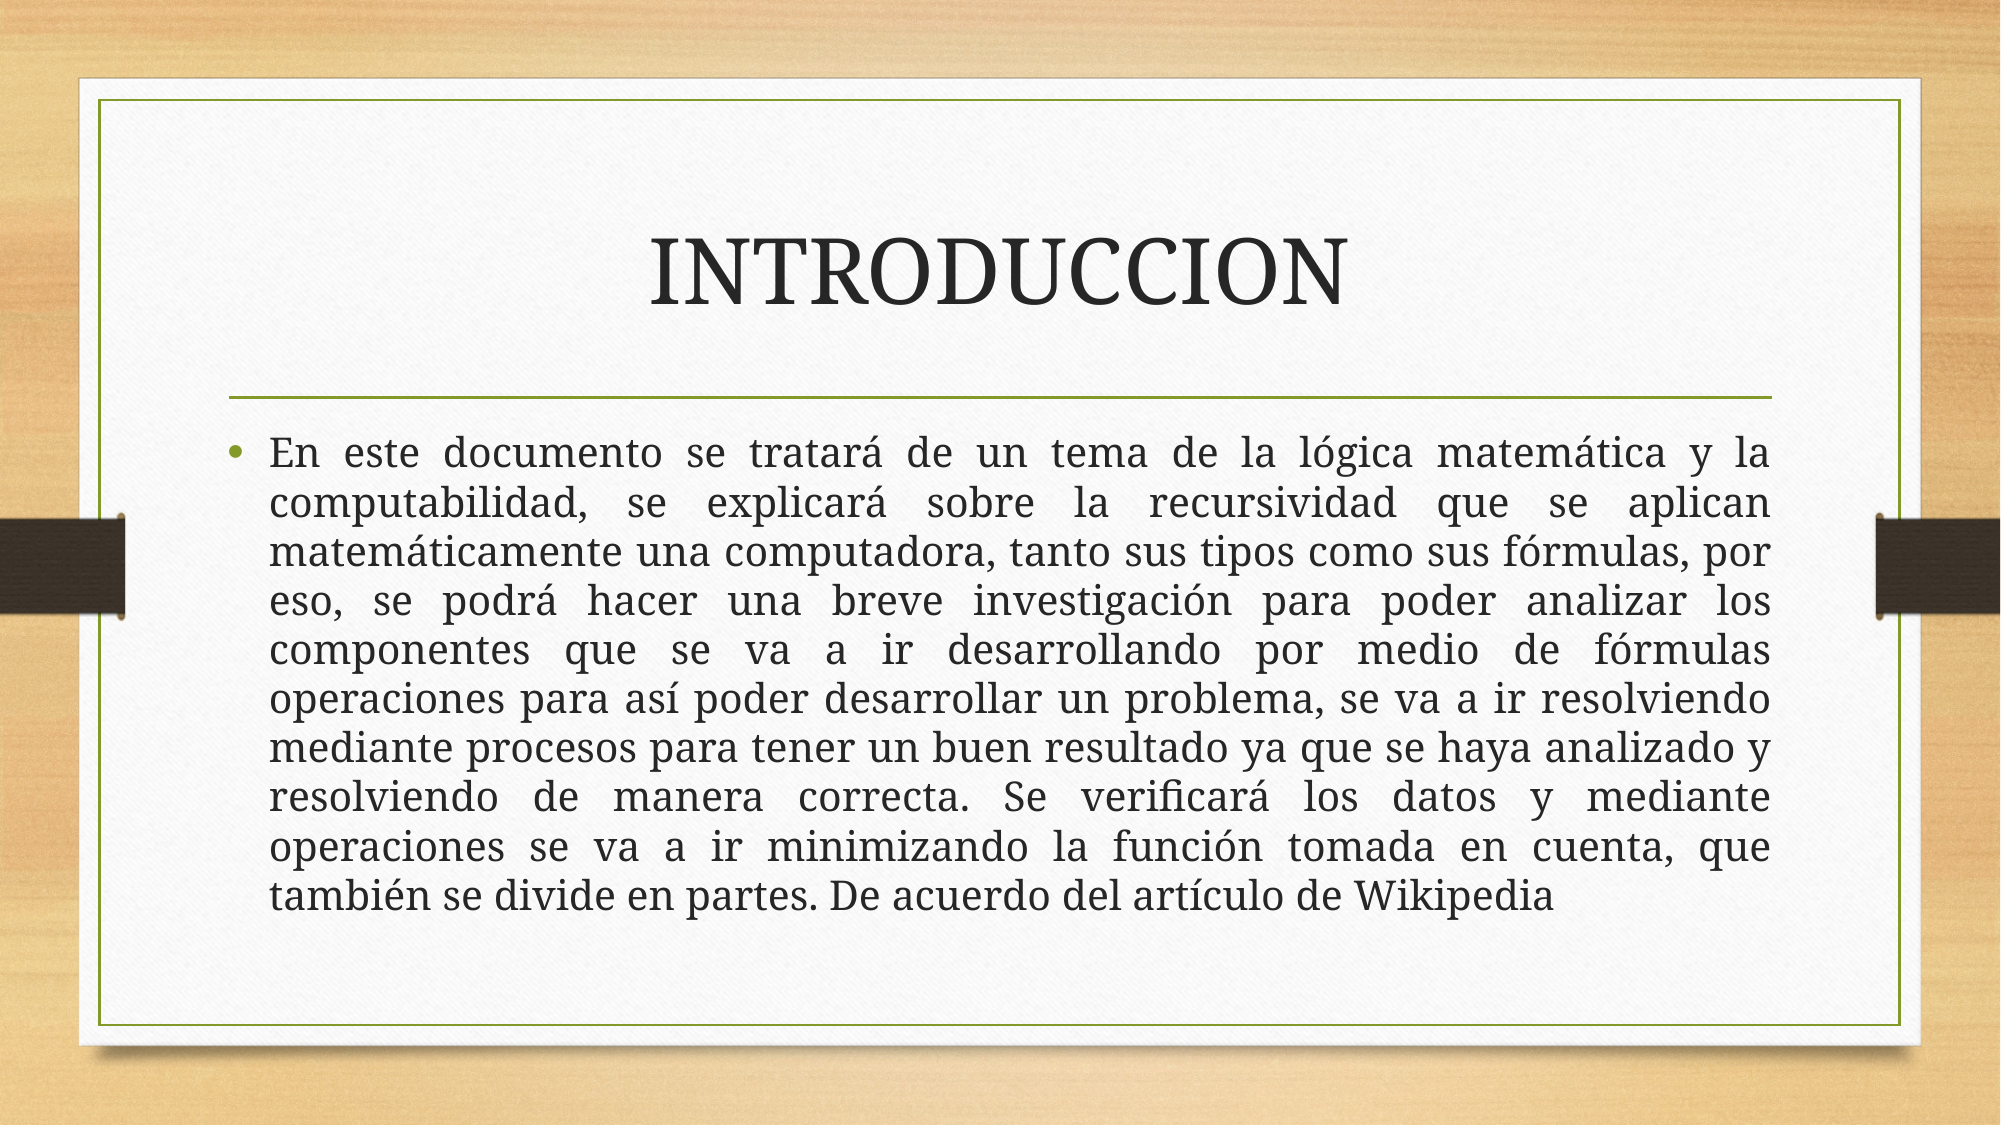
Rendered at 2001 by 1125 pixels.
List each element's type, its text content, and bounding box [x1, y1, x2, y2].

title INTRODUCCION [212, 161, 1788, 375]
list En este documento se tratará de un tema de la lógica matemática y la computabilidad, se explicará sobre la recursividad que se aplican matemáticamente una computadora, tanto sus tipos como sus fórmulas, por eso, se podrá hacer una breve investigación para poder analizar los componentes que se va a ir desarrollando por medio de fórmulas operaciones para así poder desarrollar un problema, se va a ir resolviendo mediante procesos para tener un buen resultado ya que se haya analizado y resolviendo de manera correcta. Se verificará los datos y mediante operaciones se va a ir minimizando la función tomada en cuenta, que también se divide en partes. De acuerdo del artículo de Wikipedia [212, 419, 1788, 964]
picture [0, 0, 2001, 1125]
